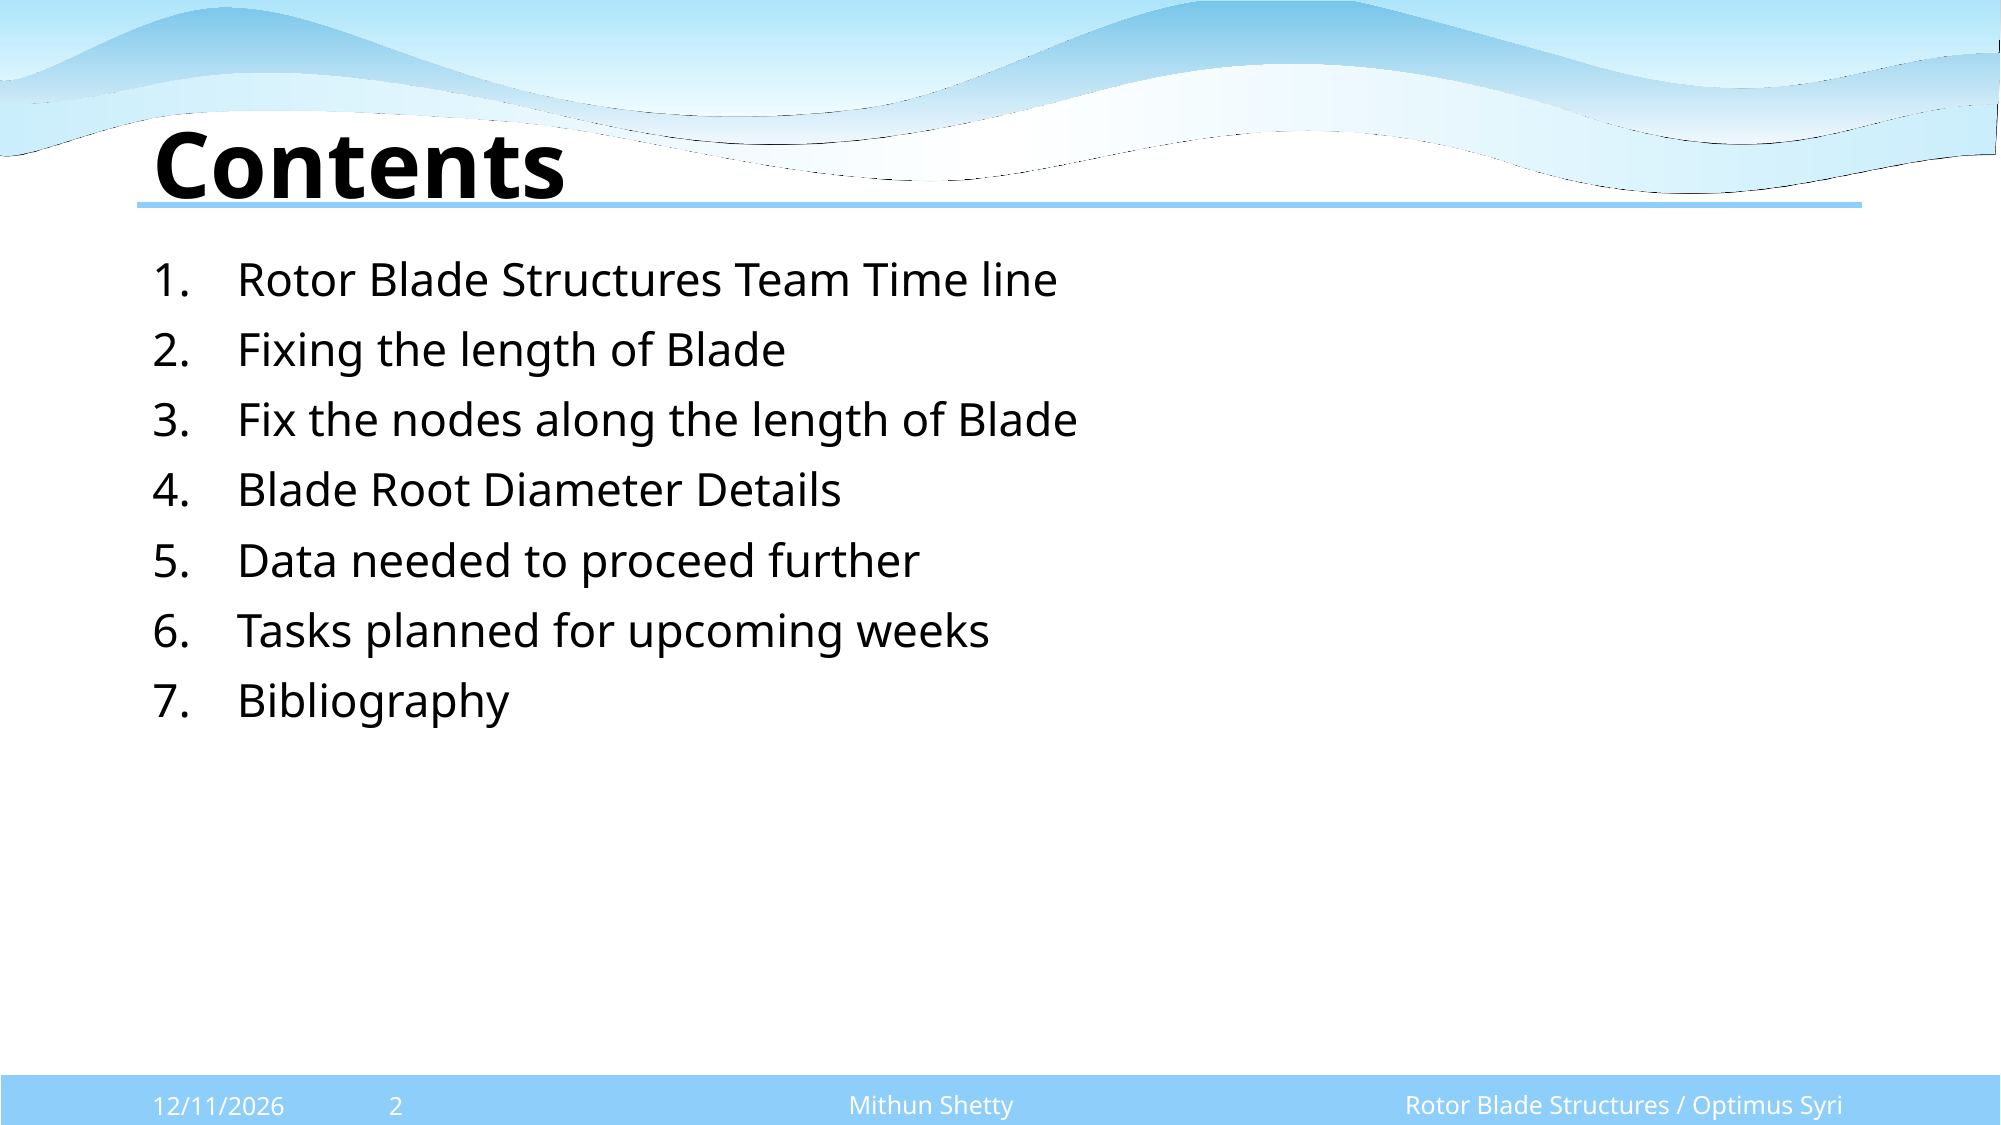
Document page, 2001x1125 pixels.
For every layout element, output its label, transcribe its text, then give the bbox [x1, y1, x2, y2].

title Contents [137, 59, 1863, 278]
list Rotor Blade Structures Team Time line Fixing the length of Blade Fix the nodes along the length of Blade Blade Root Diameter Details Data needed to proceed further Tasks planned for upcoming weeks Bibliography [137, 278, 1661, 766]
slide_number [137, 1077, 319, 1125]
slide_number 2 [319, 1077, 472, 1125]
footer Rotor Blade Structures / Optimus Syria [1391, 1076, 1863, 1125]
list Mithun Shetty [472, 1076, 1391, 1125]
